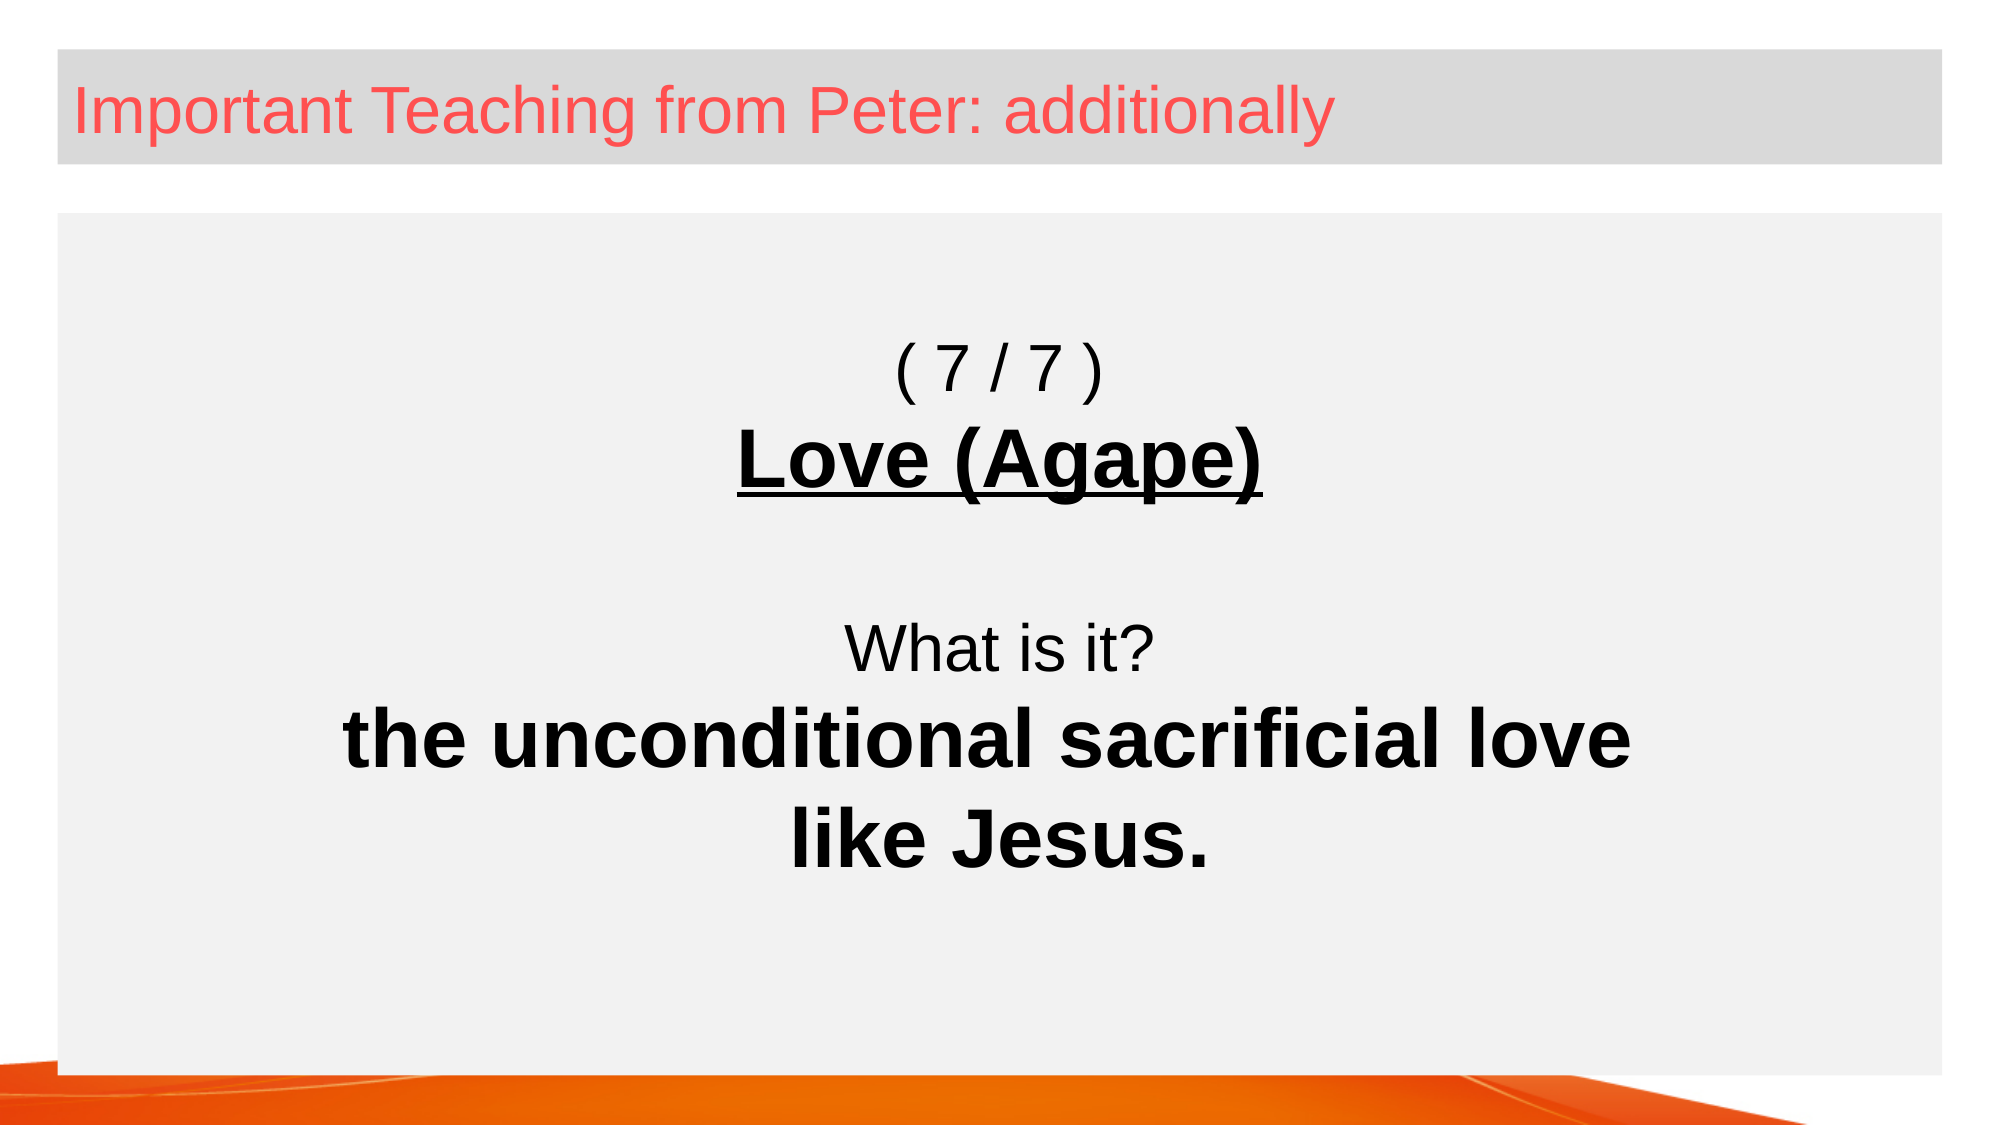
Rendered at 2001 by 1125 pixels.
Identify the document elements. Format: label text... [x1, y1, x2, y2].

text_box Important Teaching from Peter: additionally [57, 49, 1943, 165]
title ( 7 / 7 ) Love (Agape) What is it? the unconditional sacrificial love like Jesus. [57, 212, 1943, 1076]
picture [0, 0, 2000, 1125]
